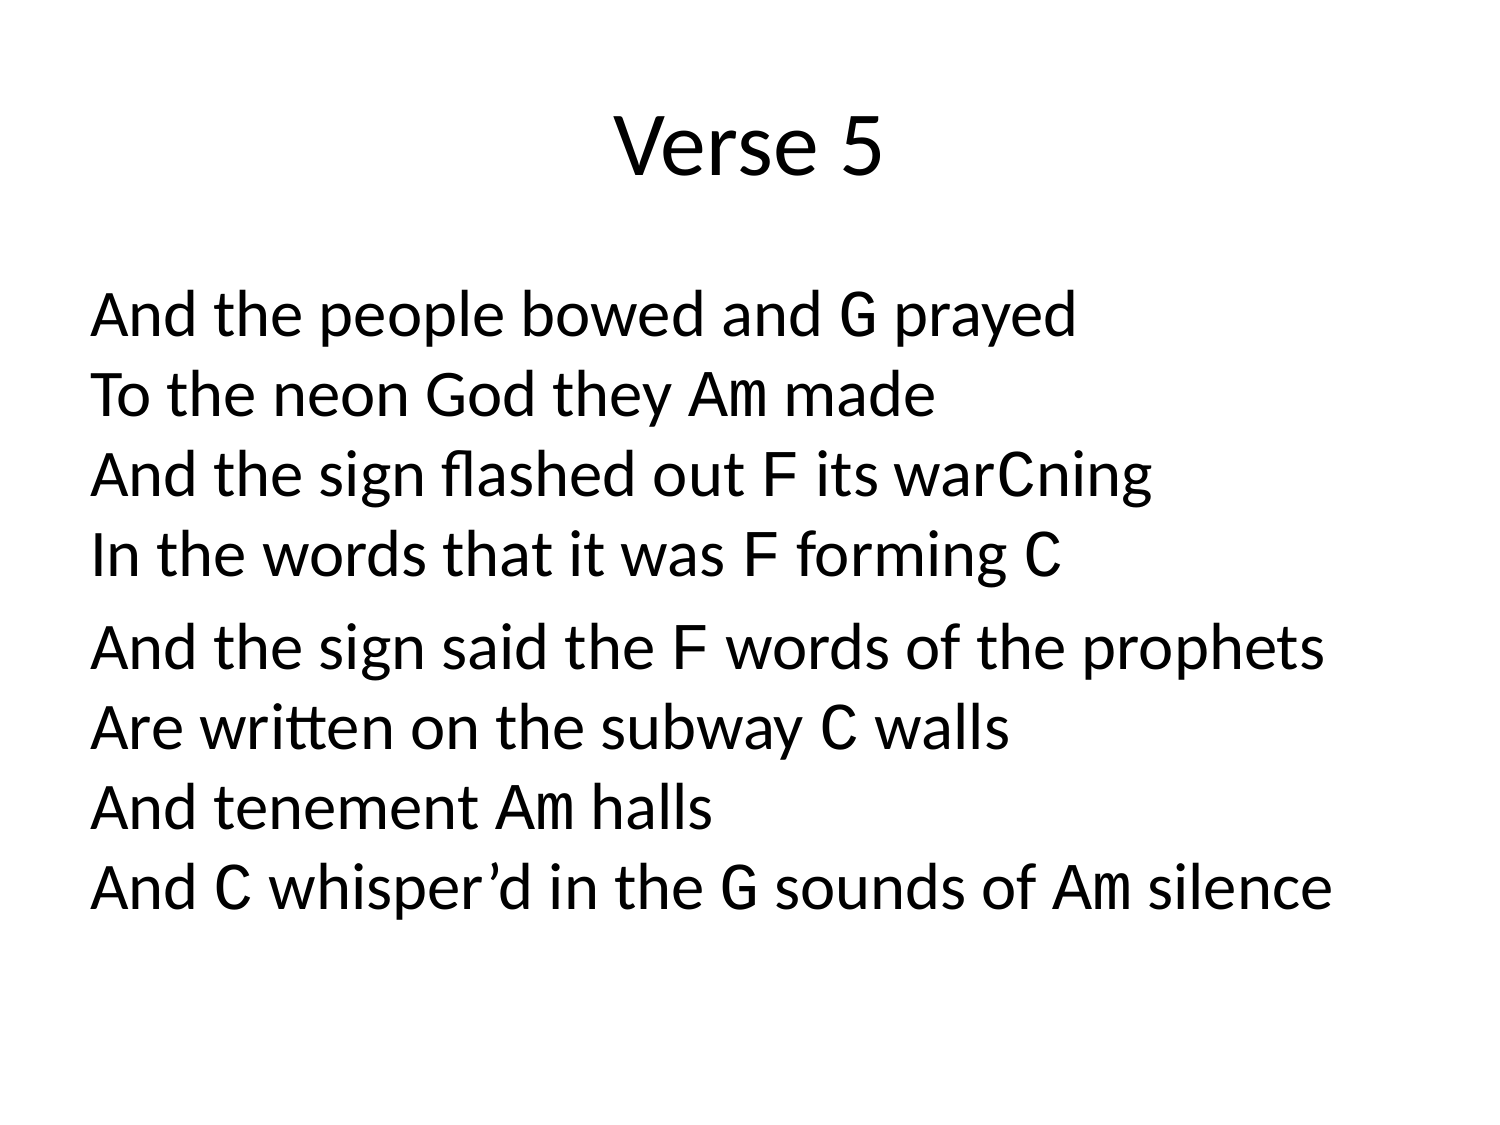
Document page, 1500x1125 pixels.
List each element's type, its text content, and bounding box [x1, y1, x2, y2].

list And the people bowed and G prayed To the neon God they Am made And the sign flashed out F its warCning In the words that it was F forming C And the sign said the F words of the prophets Are written on the subway C walls And tenement Am halls And C whisper’d in the G sounds of Am silence [75, 262, 1425, 1005]
title Verse 5 [75, 45, 1425, 233]
